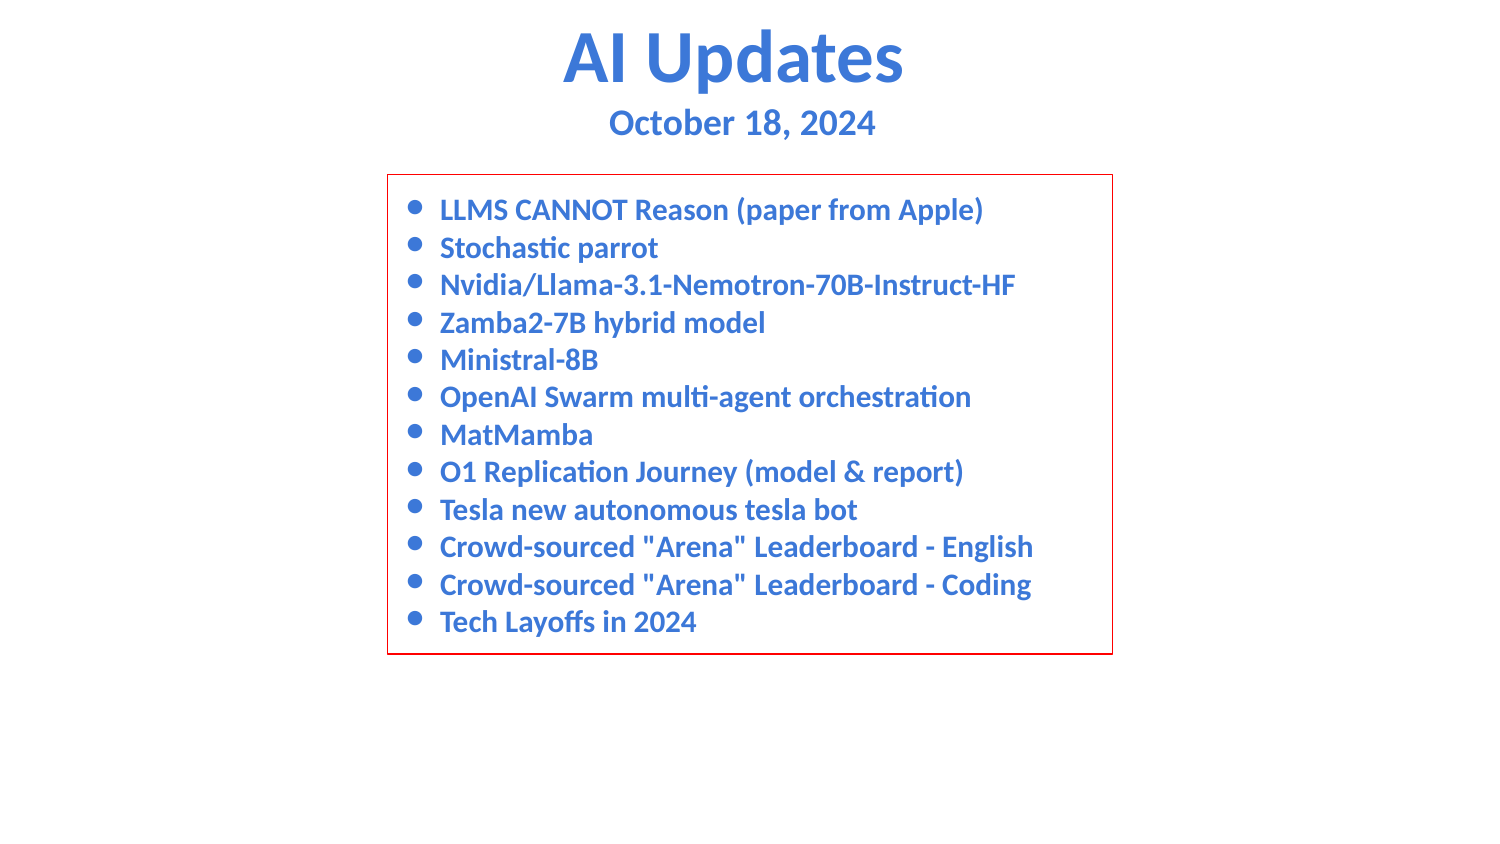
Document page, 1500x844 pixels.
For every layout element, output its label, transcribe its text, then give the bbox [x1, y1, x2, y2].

text_box AI Updates October 18, 2024 [423, 6, 1062, 145]
text_box LLMS CANNOT Reason (paper from Apple) Stochastic parrot Nvidia/Llama-3.1-Nemotron-70B-Instruct-HF Zamba2-7B hybrid model Ministral-8B OpenAI Swarm multi-agent orchestration MatMamba O1 Replication Journey (model & report) Tesla new autonomous tesla bot Crowd-sourced "Arena" Leaderboard - English Crowd-sourced "Arena" Leaderboard - Coding Tech Layoffs in 2024 [387, 174, 1113, 654]
